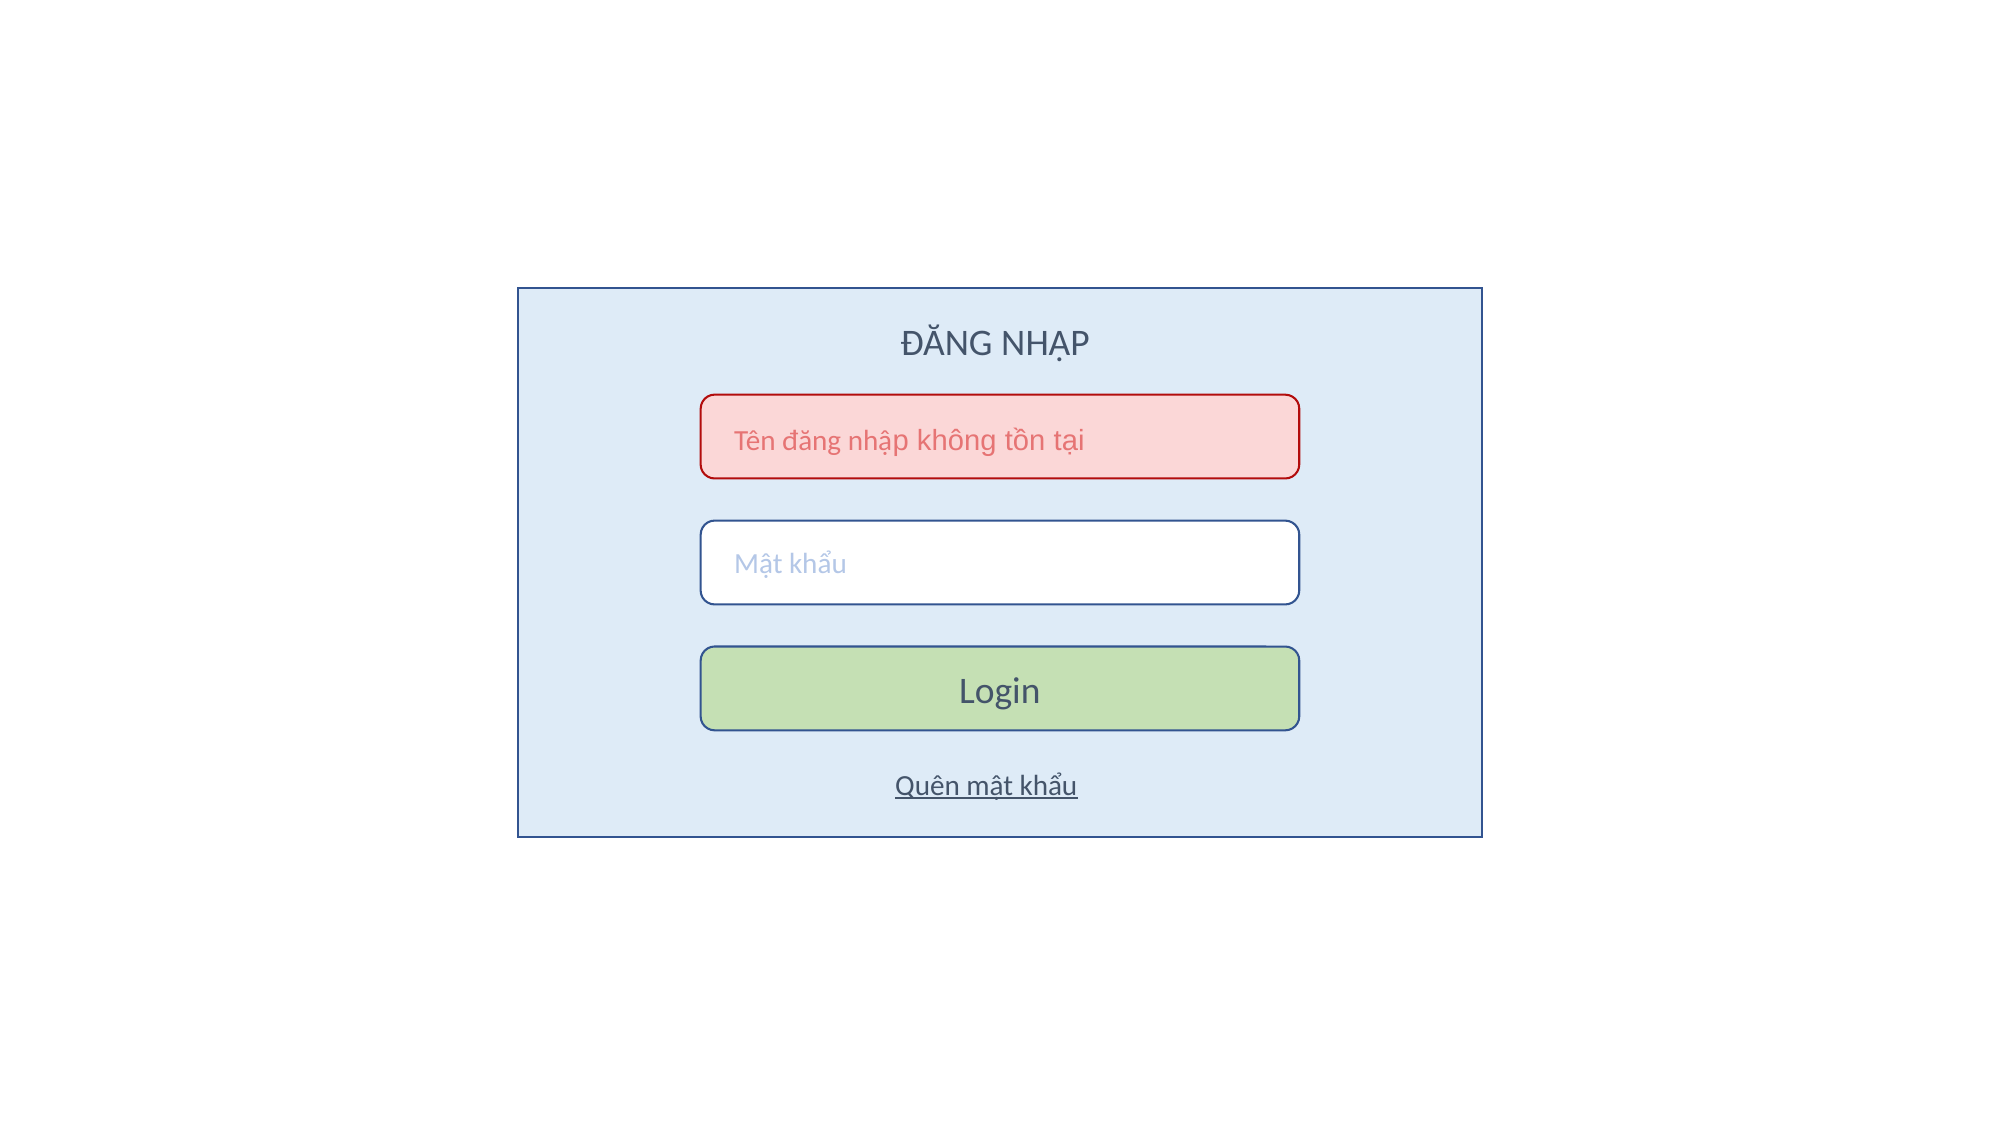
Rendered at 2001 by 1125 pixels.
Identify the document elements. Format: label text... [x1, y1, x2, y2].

text_box Quên mật khẩu [880, 758, 1120, 809]
text_box [699, 519, 1301, 606]
text_box Mật khẩu [719, 537, 1026, 587]
text_box [517, 287, 1483, 838]
text_box Tên đăng nhập không tồn tại [719, 413, 1160, 464]
text_box [699, 393, 1301, 480]
text_box ĐĂNG NHẬP [885, 310, 1115, 371]
text_box Login [699, 645, 1301, 732]
